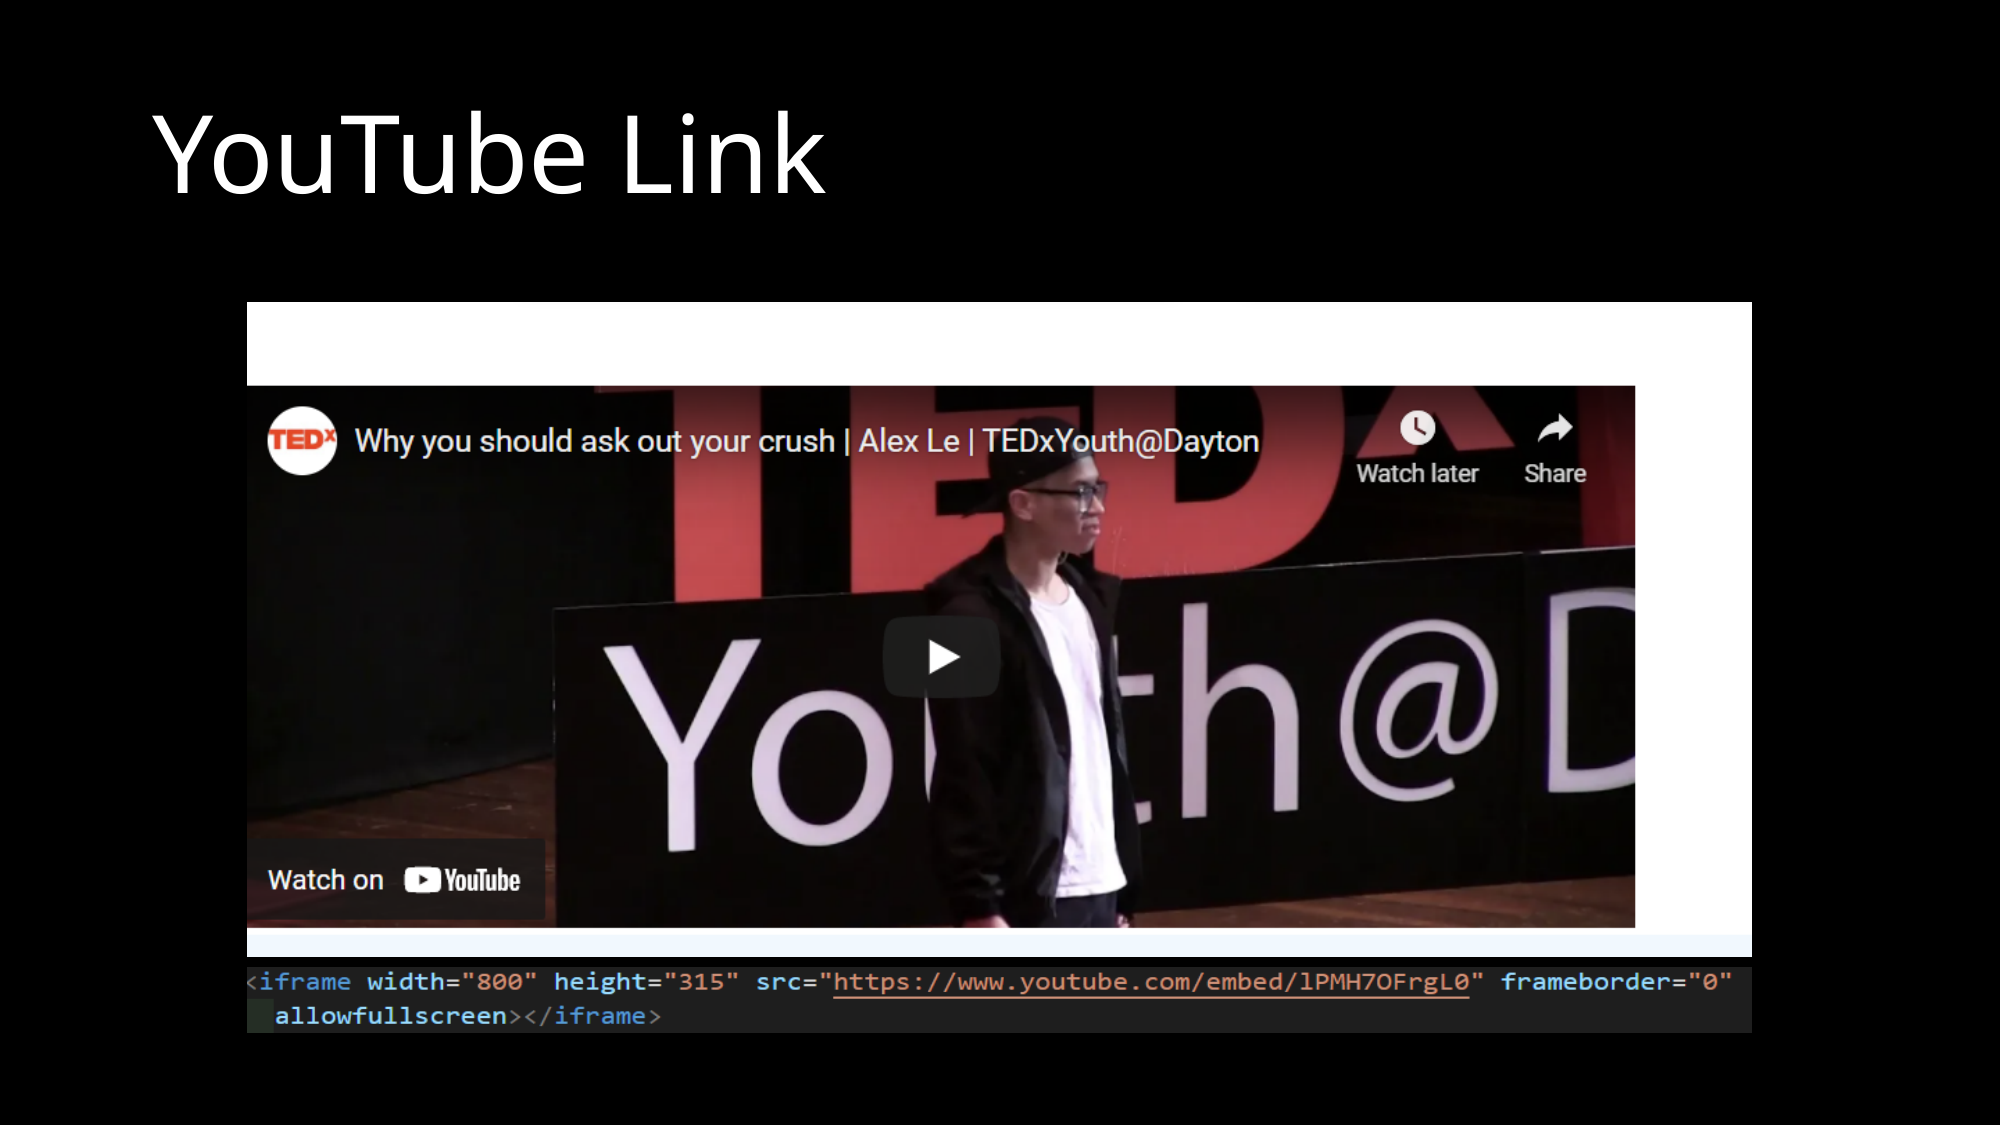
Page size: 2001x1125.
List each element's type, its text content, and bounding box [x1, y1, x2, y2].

picture [247, 967, 1752, 1033]
title YouTube Link [137, 30, 1863, 278]
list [247, 302, 1752, 957]
